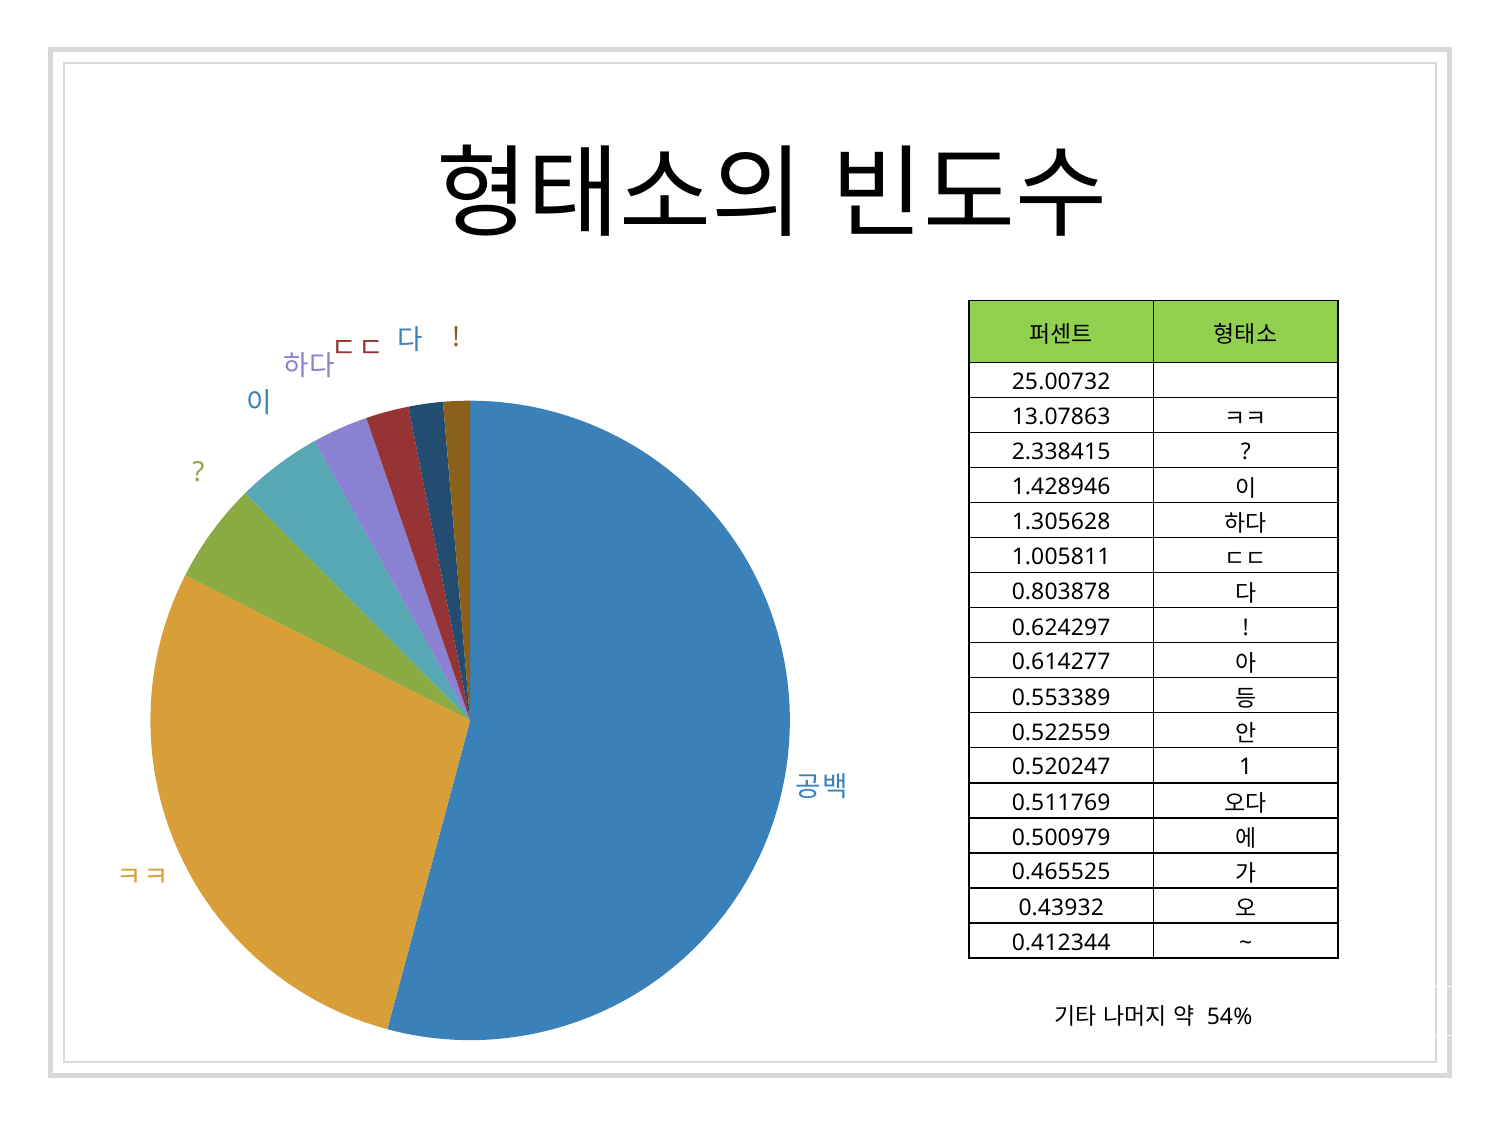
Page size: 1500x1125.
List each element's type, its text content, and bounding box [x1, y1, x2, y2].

table_header 형태소 [1154, 301, 1337, 362]
table_cell 하다 [1154, 503, 1337, 537]
table_cell 안 [1154, 713, 1337, 747]
table_header 퍼센트 [970, 301, 1153, 362]
table_cell 이 [1154, 468, 1337, 502]
table_cell 0.500979 [970, 819, 1153, 852]
table_cell 에 [1154, 819, 1337, 852]
table_cell 0.520247 [970, 748, 1153, 782]
table_cell ㅋㅋ [1154, 398, 1337, 432]
table_cell 오 [1154, 889, 1337, 922]
table_cell 1.305628 [970, 503, 1153, 537]
table_cell 1.428946 [970, 468, 1153, 502]
text_box 형태소의 빈도수 [252, 113, 1291, 256]
text_box 기타 나머지 약 54% [915, 986, 1500, 1036]
table_cell 0.465525 [970, 854, 1153, 887]
table_cell ? [1154, 433, 1337, 467]
table_cell 25.00732 [970, 363, 1153, 397]
table_cell 13.07863 [970, 398, 1153, 432]
table_cell 0.412344 [970, 924, 1153, 957]
table_cell ~ [1154, 924, 1337, 957]
table_cell ! [1154, 608, 1337, 642]
table_cell 다 [1154, 573, 1337, 607]
table_cell 1 [1154, 748, 1337, 782]
table_cell 1.005811 [970, 538, 1153, 572]
table_cell 0.624297 [970, 608, 1153, 642]
table_cell 0.614277 [970, 643, 1153, 677]
table_cell 2.338415 [970, 433, 1153, 467]
table_cell 아 [1154, 643, 1337, 677]
table_cell 0.511769 [970, 784, 1153, 817]
table_cell 가 [1154, 854, 1337, 887]
table_cell [1154, 363, 1337, 397]
table_cell 오다 [1154, 784, 1337, 817]
table_cell 0.553389 [970, 678, 1153, 712]
chart [42, 300, 912, 1056]
table_cell 등 [1154, 678, 1337, 712]
table_cell 0.43932 [970, 889, 1153, 922]
table_cell 0.522559 [970, 713, 1153, 747]
table_cell ㄷㄷ [1154, 538, 1337, 572]
table_cell 0.803878 [970, 573, 1153, 607]
